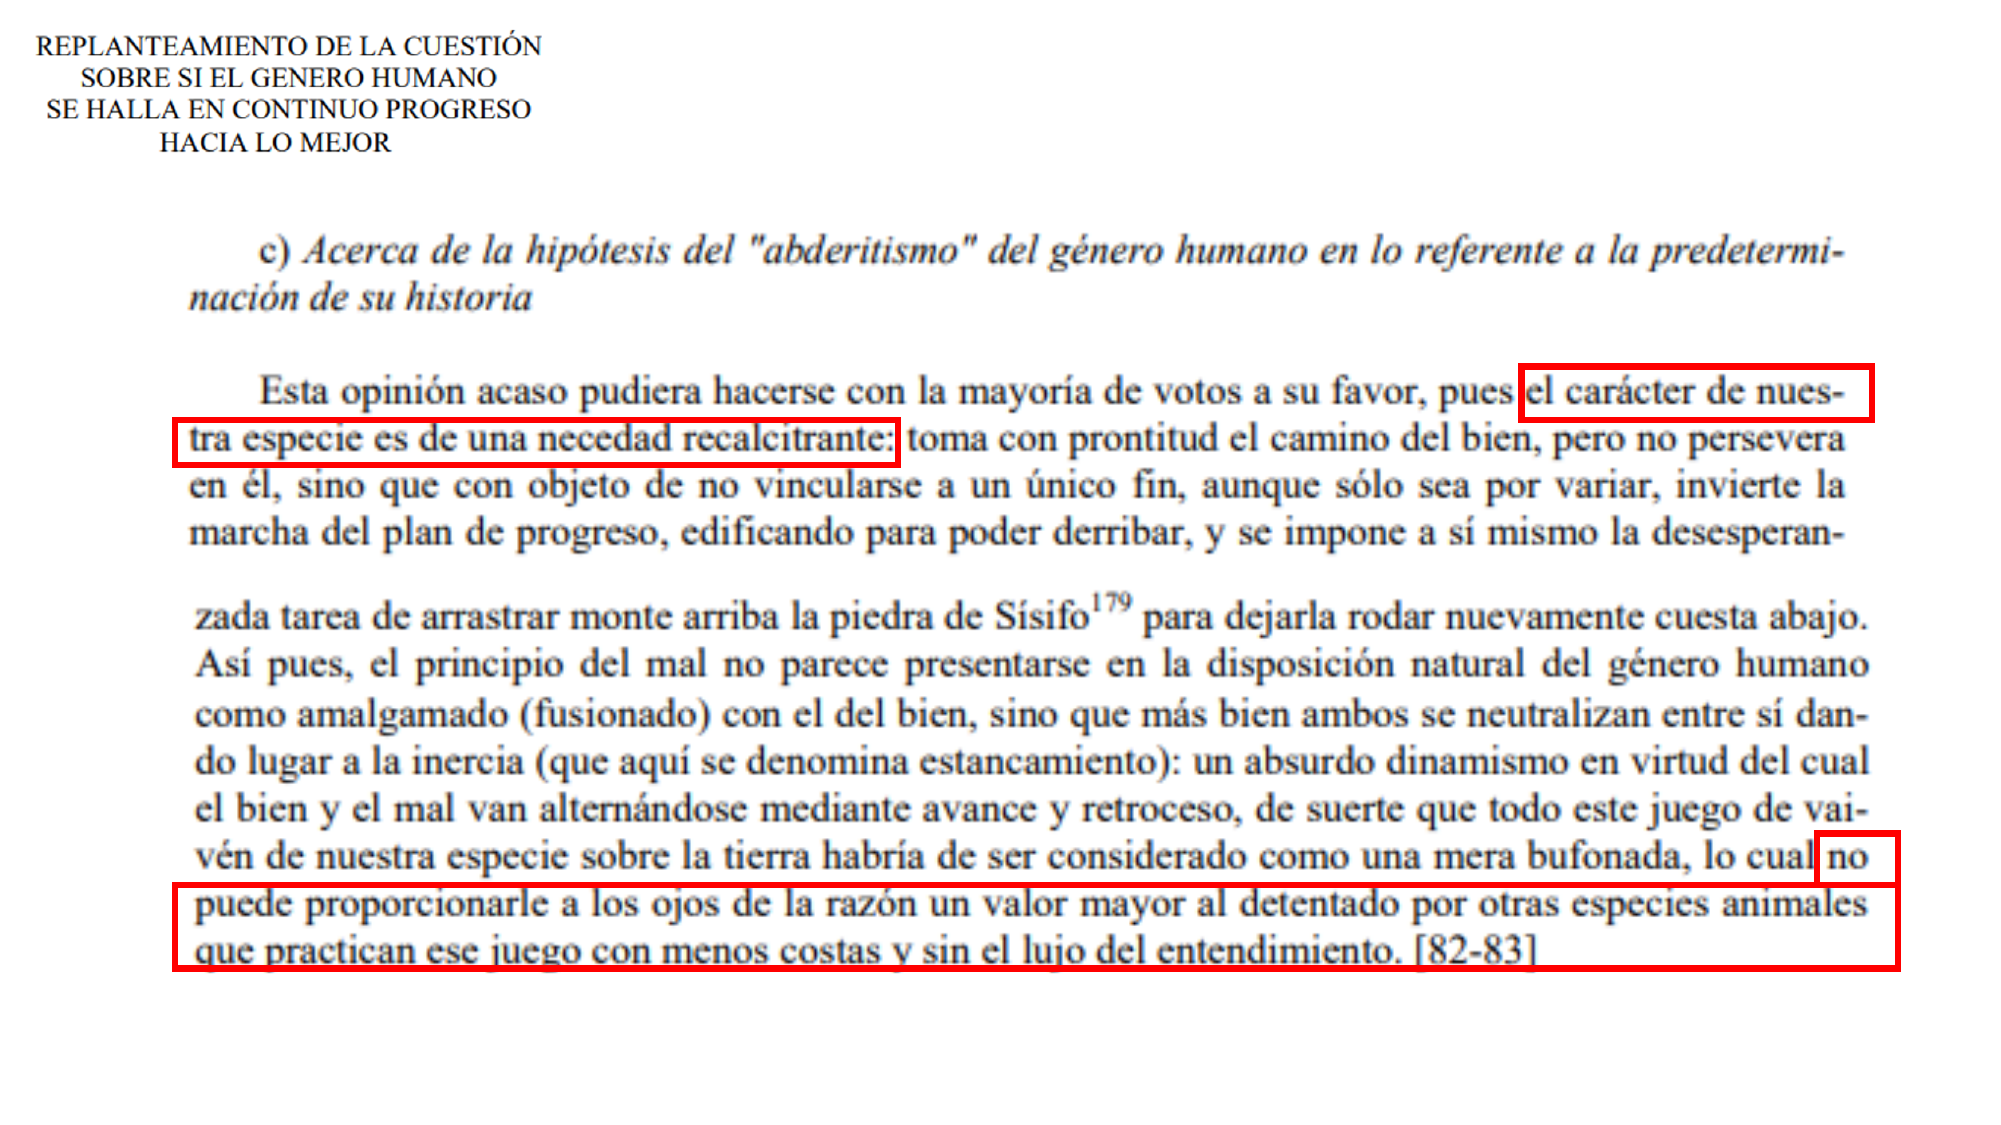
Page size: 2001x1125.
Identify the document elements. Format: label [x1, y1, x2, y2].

picture [28, 23, 553, 165]
picture [145, 217, 1899, 991]
